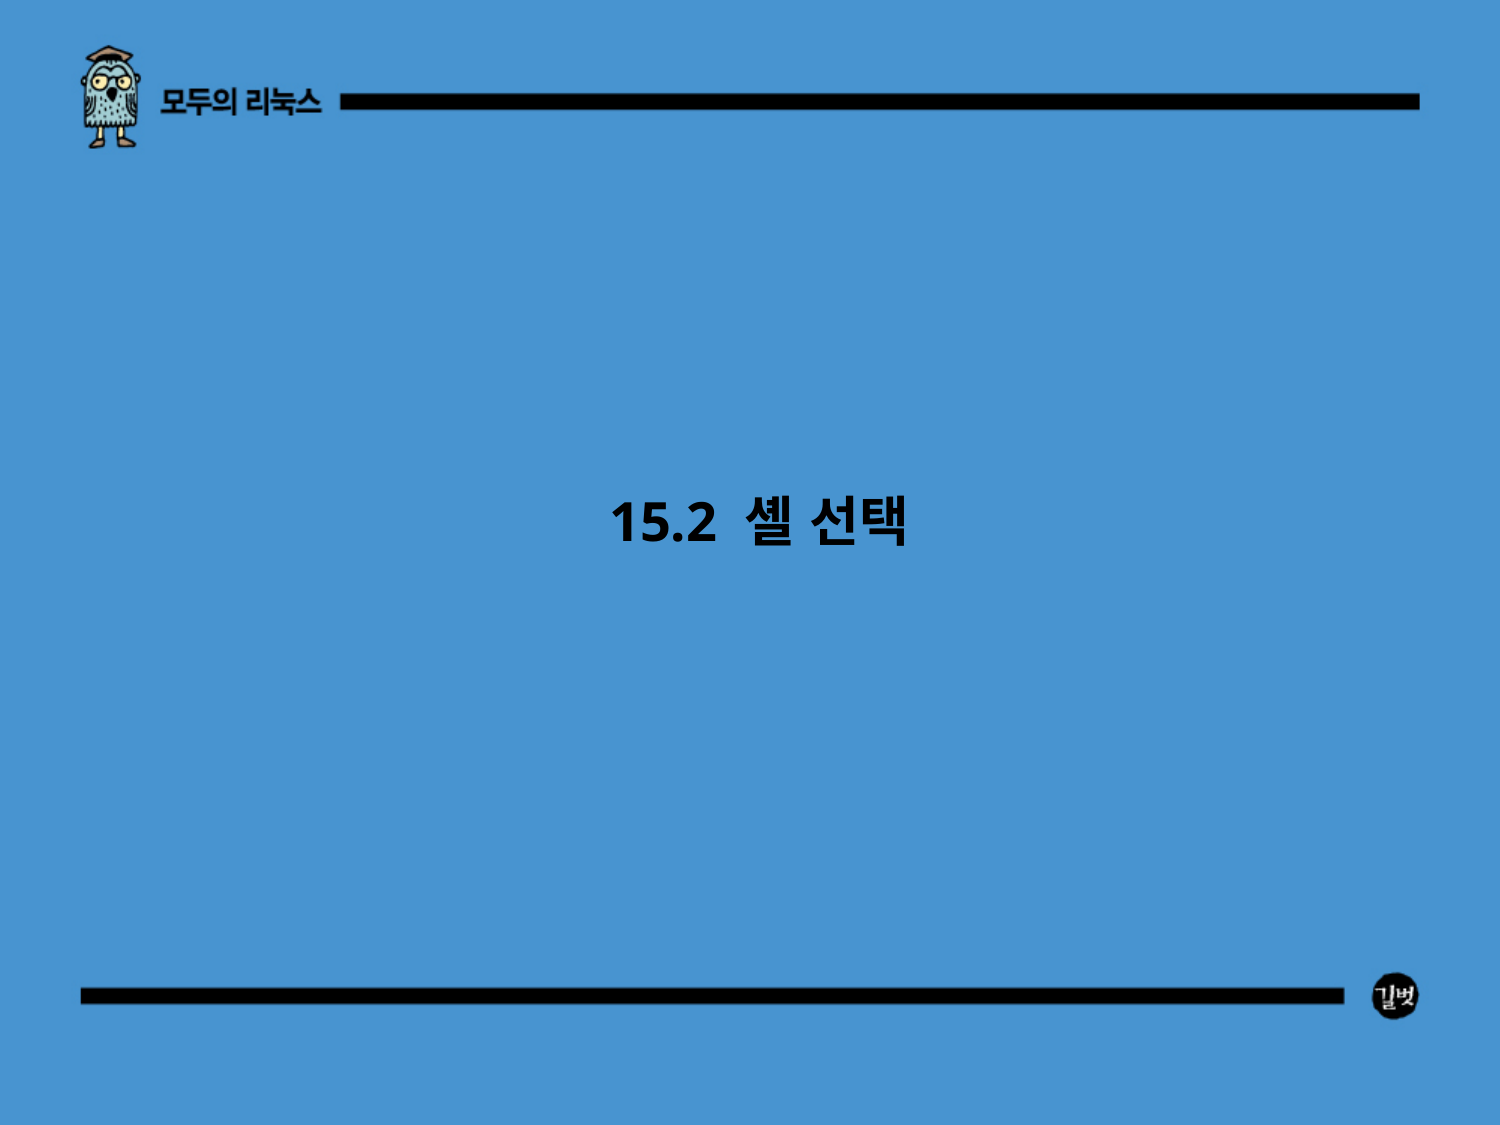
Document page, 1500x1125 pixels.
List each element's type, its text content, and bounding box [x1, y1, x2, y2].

text_box 15.2 셸 선택 [69, 427, 1450, 560]
picture [0, 0, 1500, 1125]
